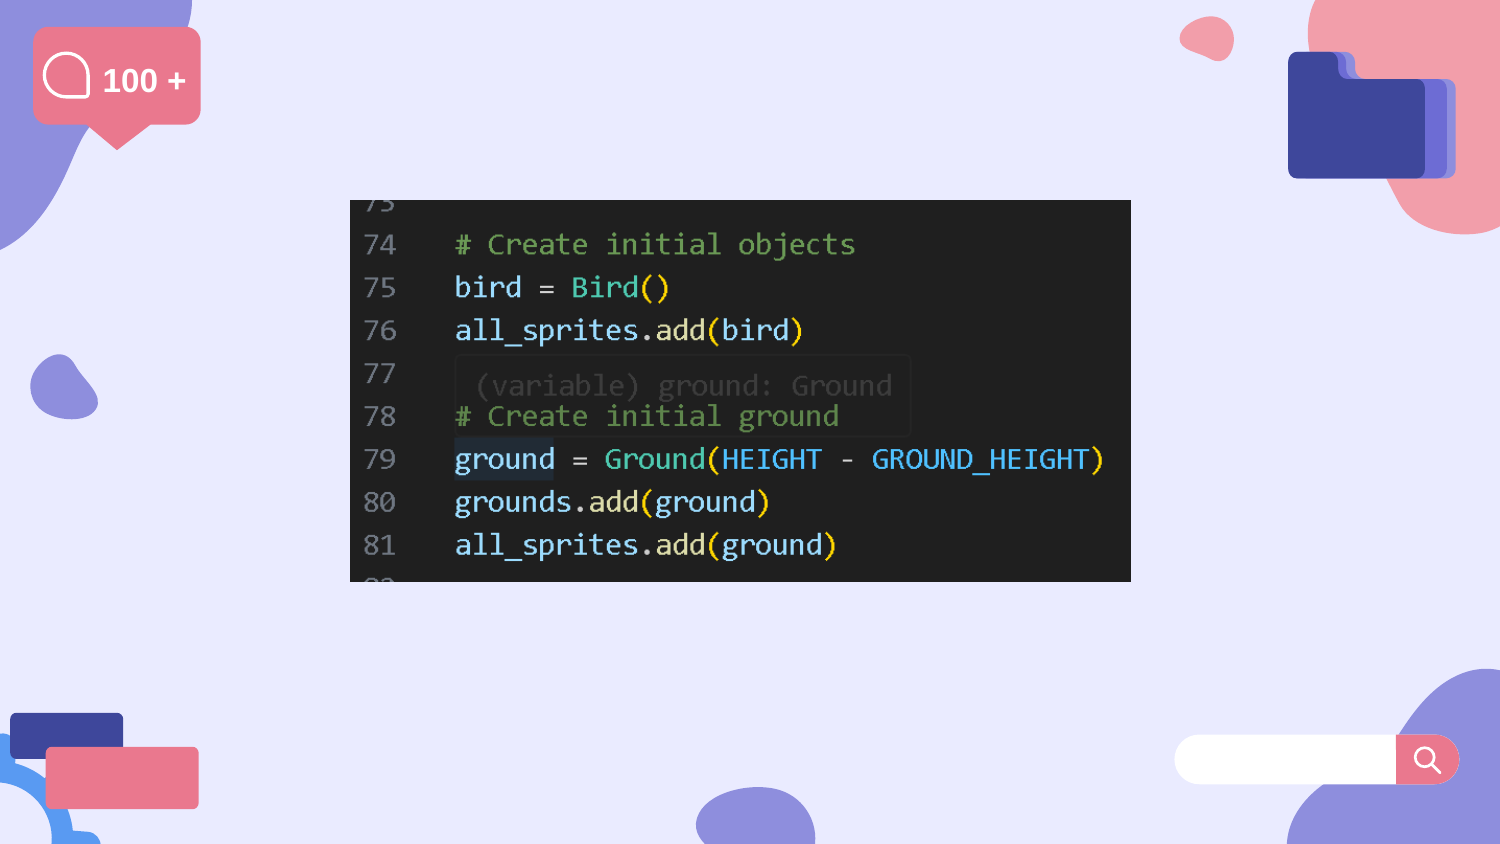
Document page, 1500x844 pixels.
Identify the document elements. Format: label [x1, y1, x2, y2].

text_box [1287, 51, 1456, 179]
text_box [32, 26, 201, 151]
picture [350, 200, 1131, 582]
